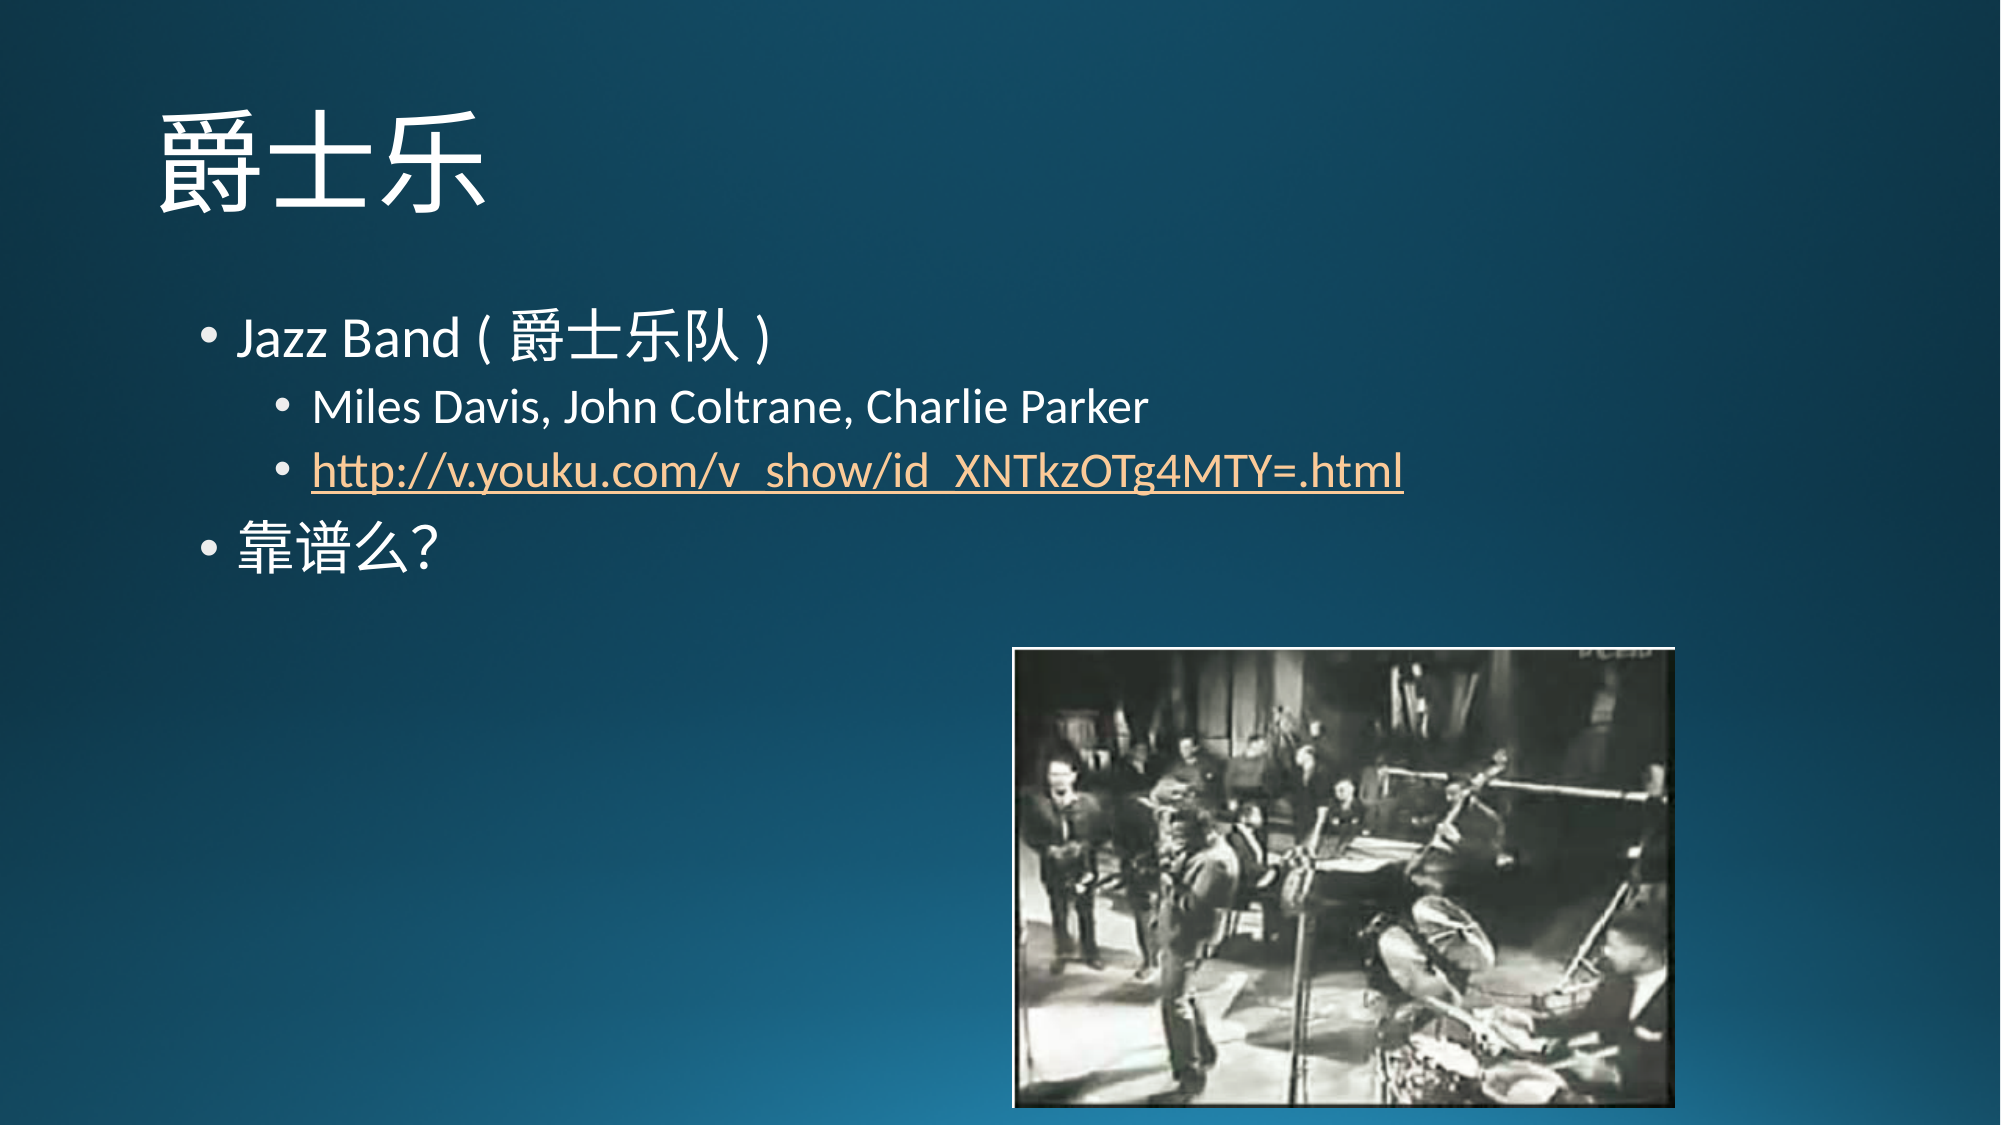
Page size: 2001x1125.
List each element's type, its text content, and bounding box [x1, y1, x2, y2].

picture [0, 0, 2001, 1125]
title 爵士乐 [137, 59, 1863, 278]
list Jazz Band (爵士乐队) Miles Davis, John Coltrane, Charlie Parker http://v.youku.com/v_show/id_XNTkzOTg4MTY=.html 靠谱么？ [183, 299, 1863, 1014]
